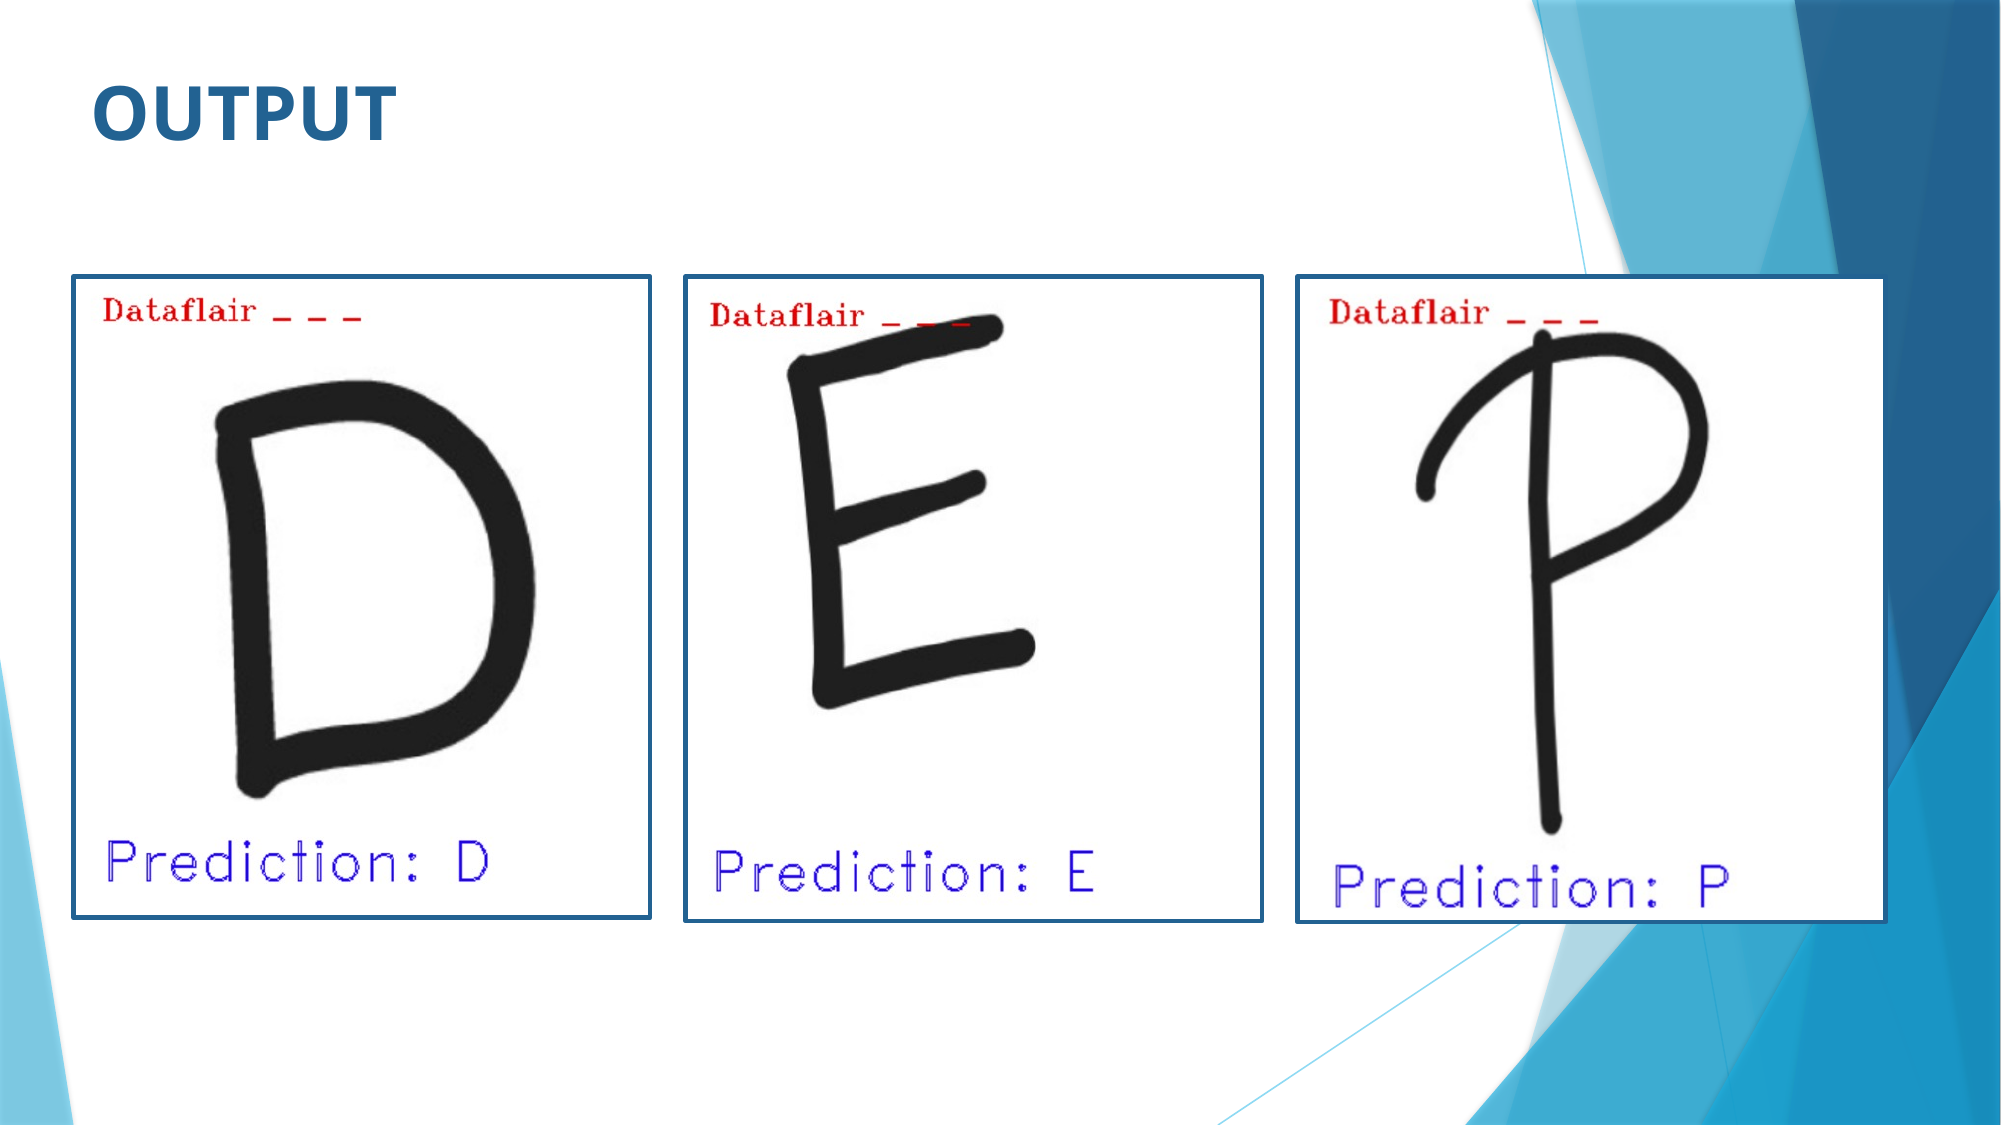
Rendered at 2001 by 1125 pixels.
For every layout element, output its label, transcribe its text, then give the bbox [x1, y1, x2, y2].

title OUTPUT [75, 58, 1486, 180]
picture [1299, 278, 1884, 921]
picture [687, 278, 1261, 920]
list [75, 278, 649, 916]
